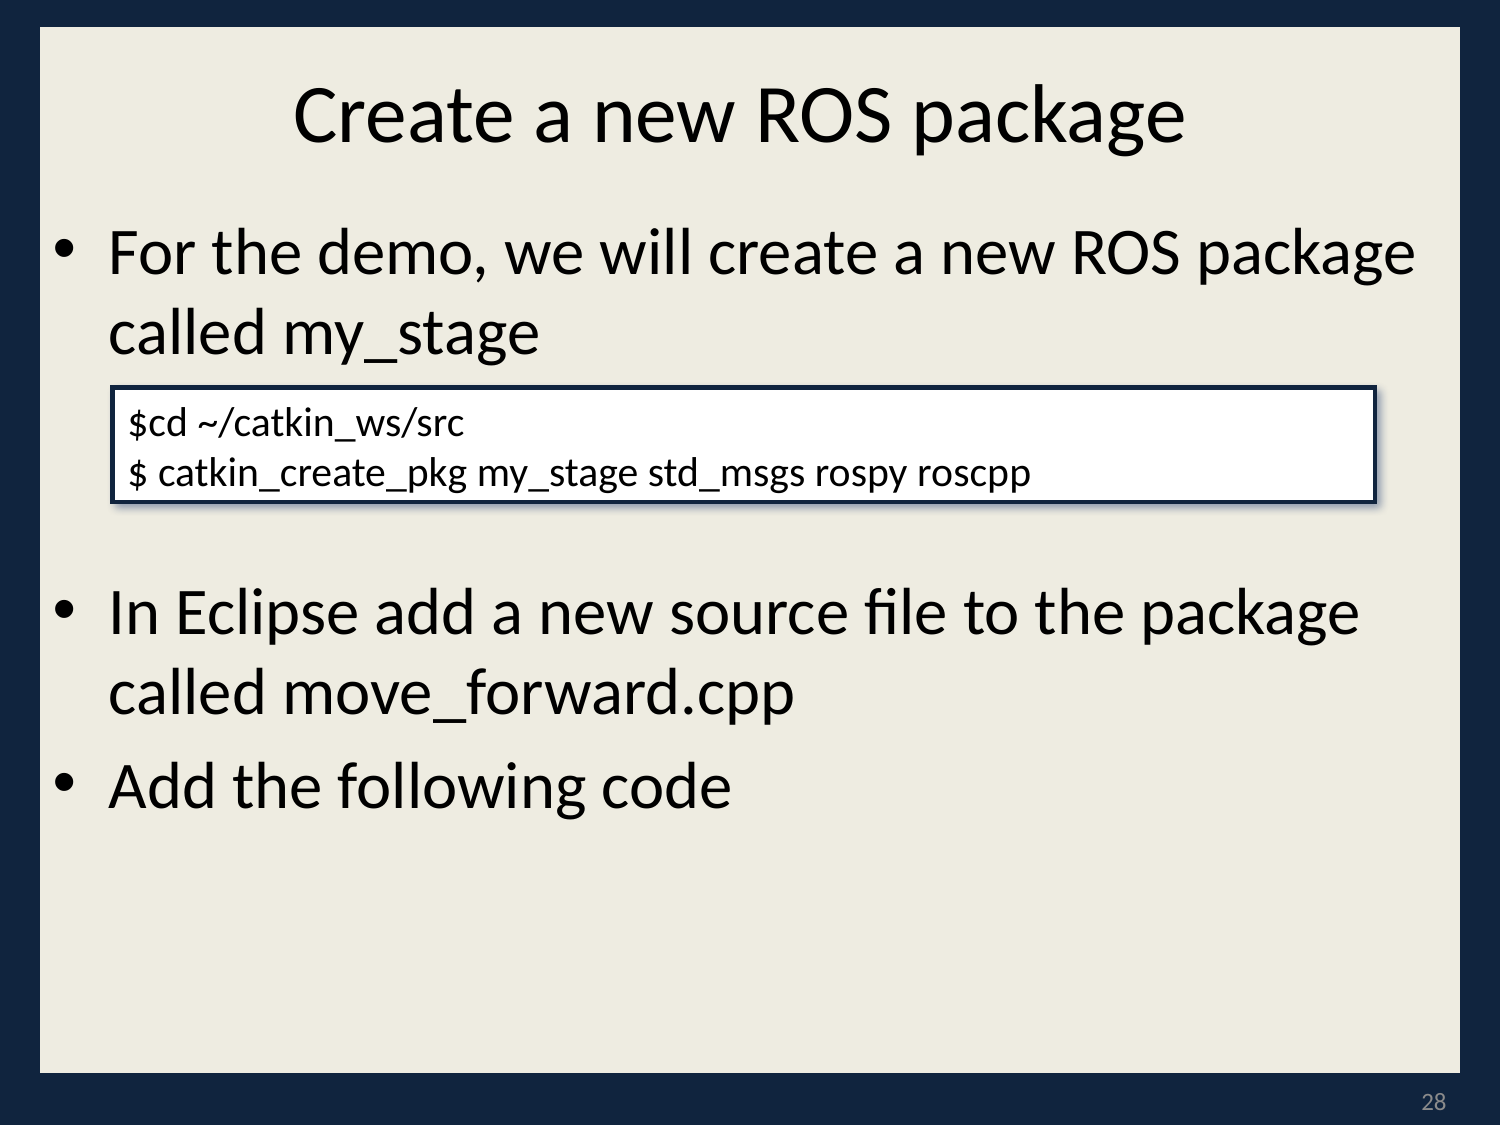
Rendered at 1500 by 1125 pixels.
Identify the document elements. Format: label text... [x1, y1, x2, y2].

slide_number 28 [1111, 1074, 1462, 1125]
text_box $cd ~/catkin_ws/src $ catkin_create_pkg my_stage std_msgs rospy roscpp [112, 387, 1375, 503]
list For the demo, we will create a new ROS package called my_stage In Eclipse add a new source file to the package called move_forward.cpp Add the following code [37, 200, 1463, 1080]
title Create a new ROS package [37, 31, 1463, 188]
